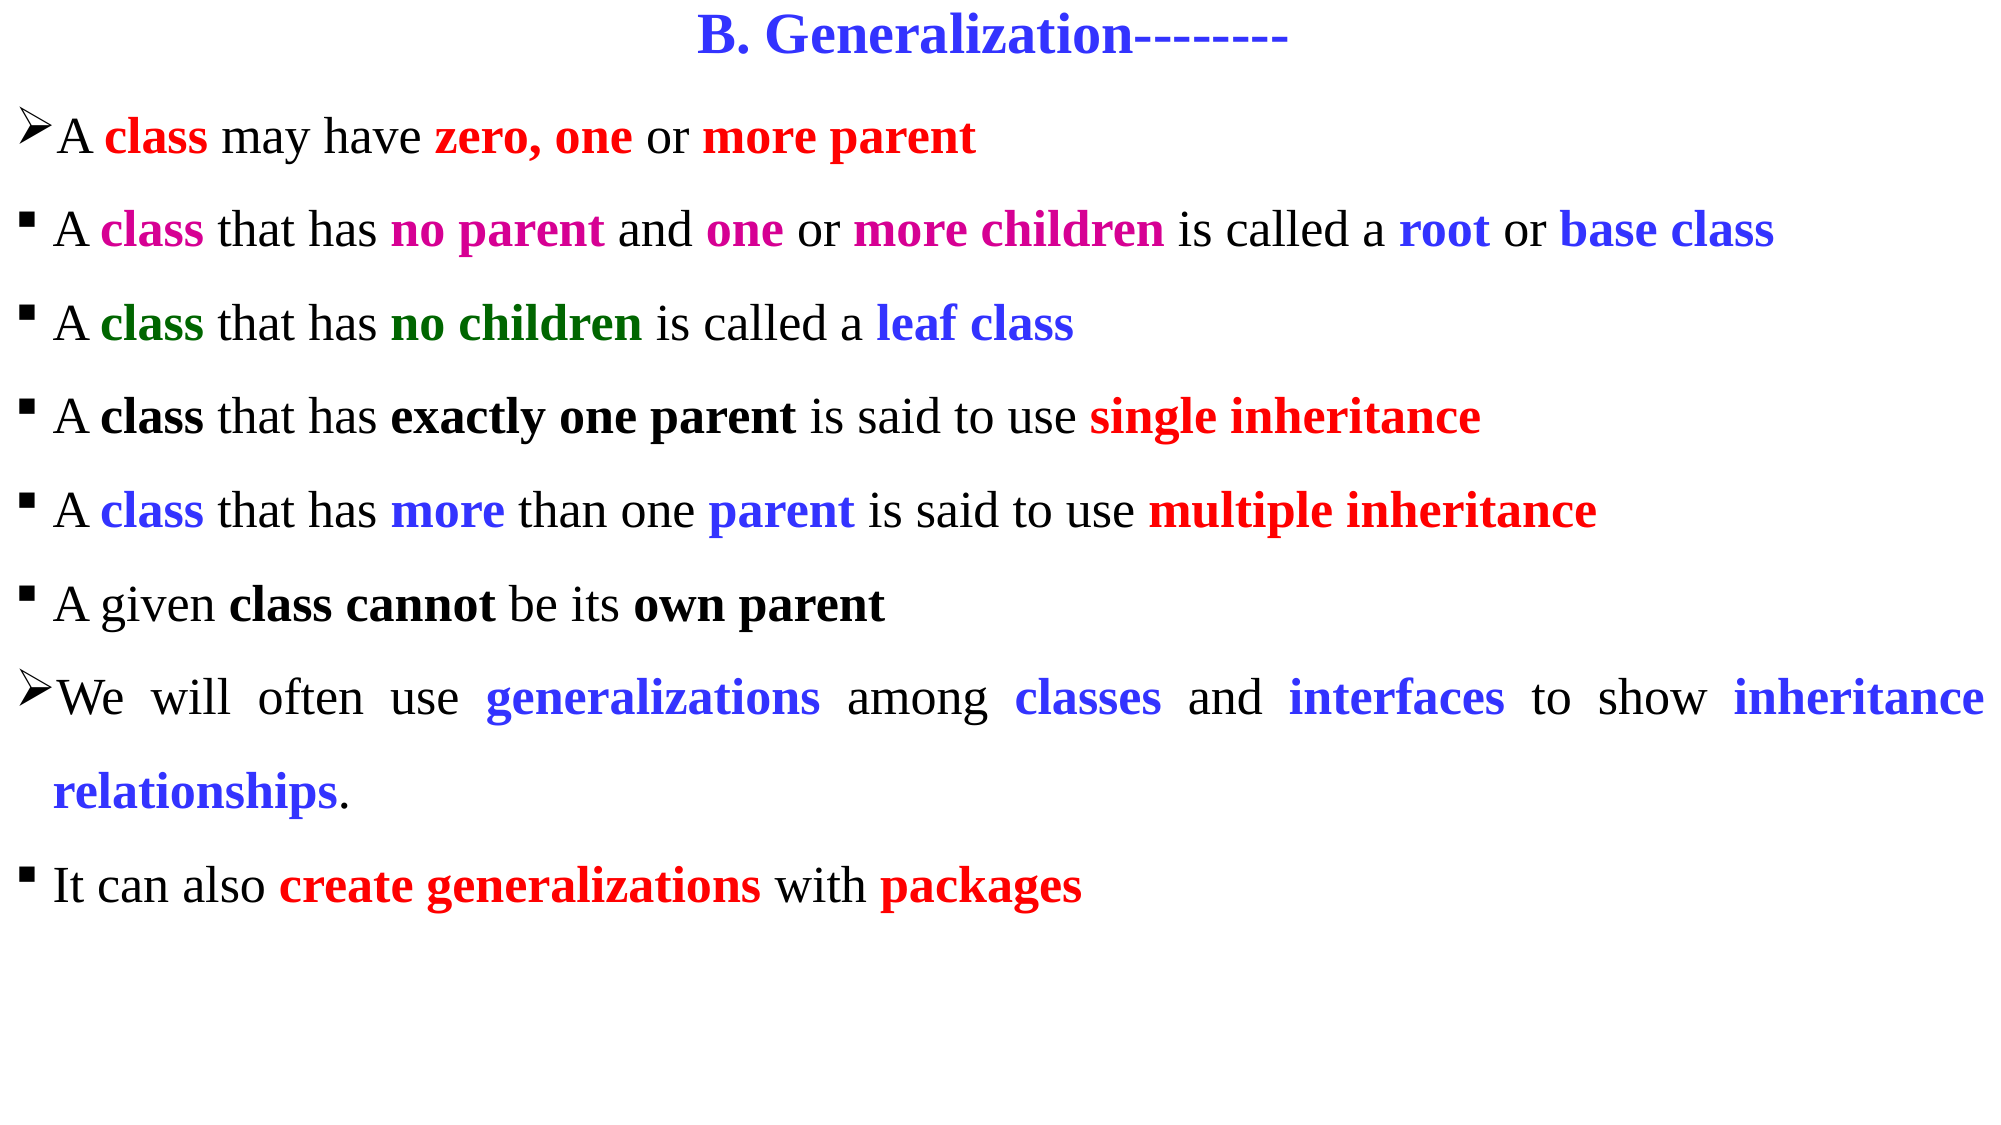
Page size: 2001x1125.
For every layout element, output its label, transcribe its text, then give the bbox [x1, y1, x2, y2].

title B. Generalization-------- [356, 0, 1632, 62]
list A class may have zero, one or more parent A class that has no parent and one or more children is called a root or base class A class that has no children is called a leaf class A class that has exactly one parent is said to use single inheritance A class that has more than one parent is said to use multiple inheritance A given class cannot be its own parent We will often use generalizations among classes and interfaces to show inheritance relationships. It can also create generalizations with packages [0, 62, 2000, 1125]
